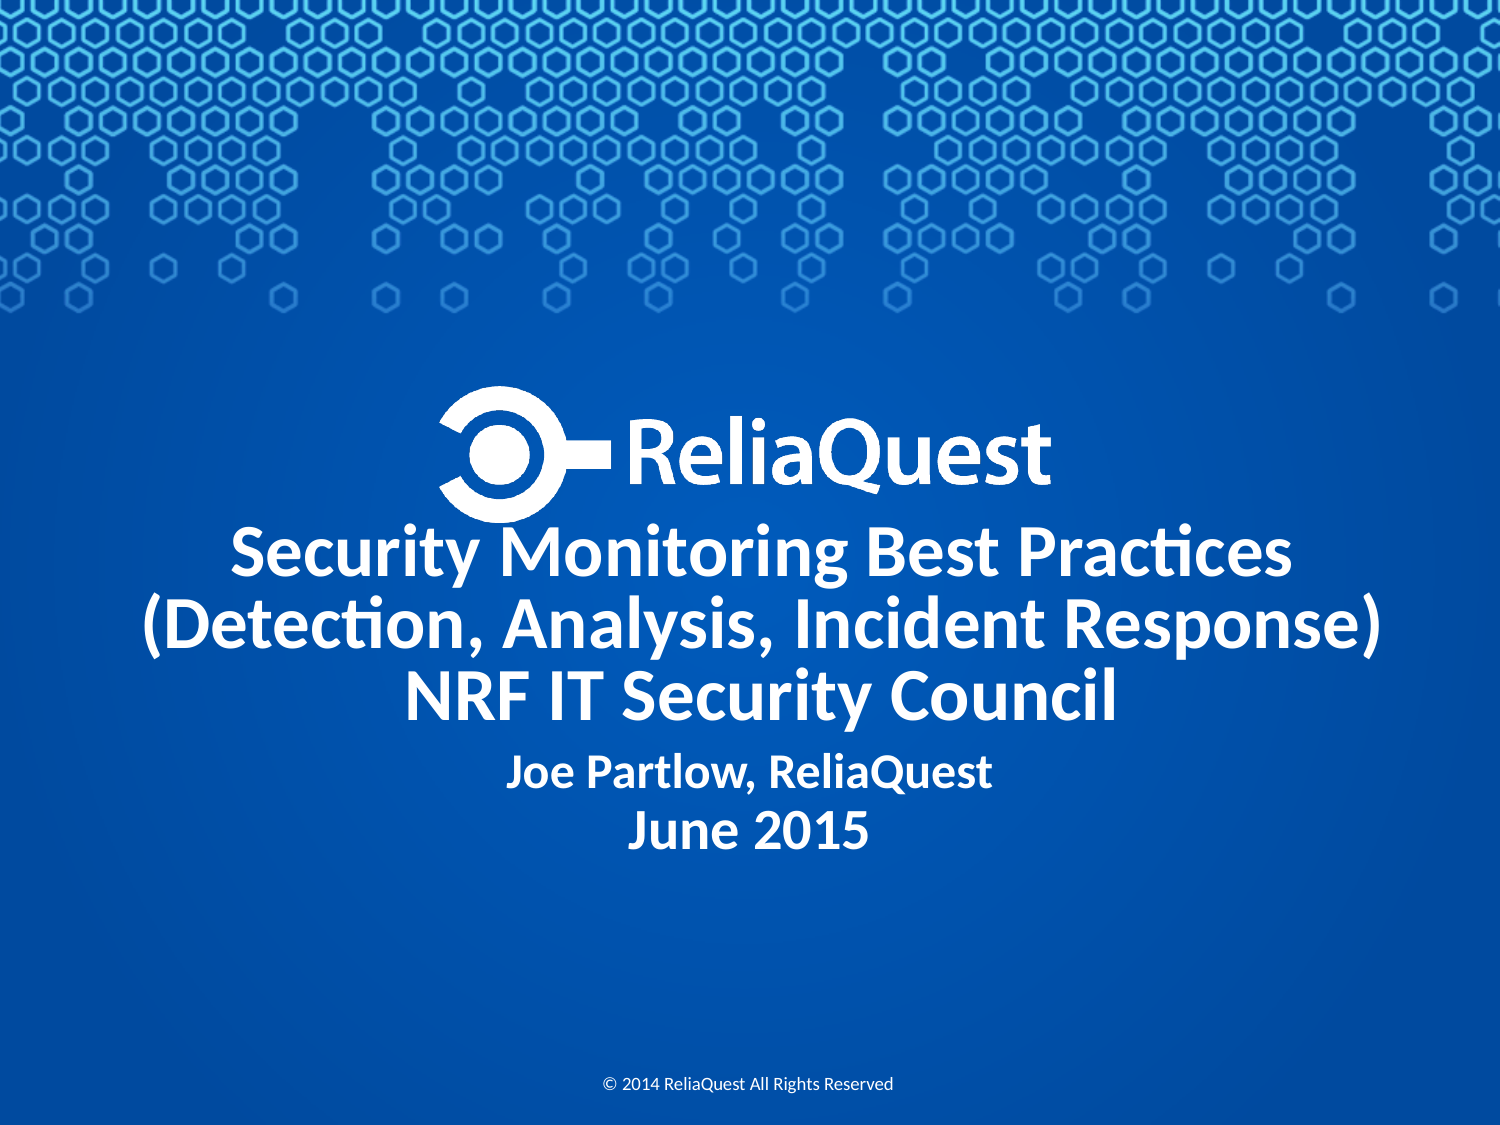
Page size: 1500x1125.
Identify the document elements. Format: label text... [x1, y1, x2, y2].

picture [0, 0, 1500, 1125]
title Security Monitoring Best Practices (Detection, Analysis, Incident Response) NRF IT Security Council [50, 541, 1475, 713]
text_box [25, 0, 638, 589]
subtitle Joe Partlow, ReliaQuest June 2015 [225, 737, 1275, 997]
